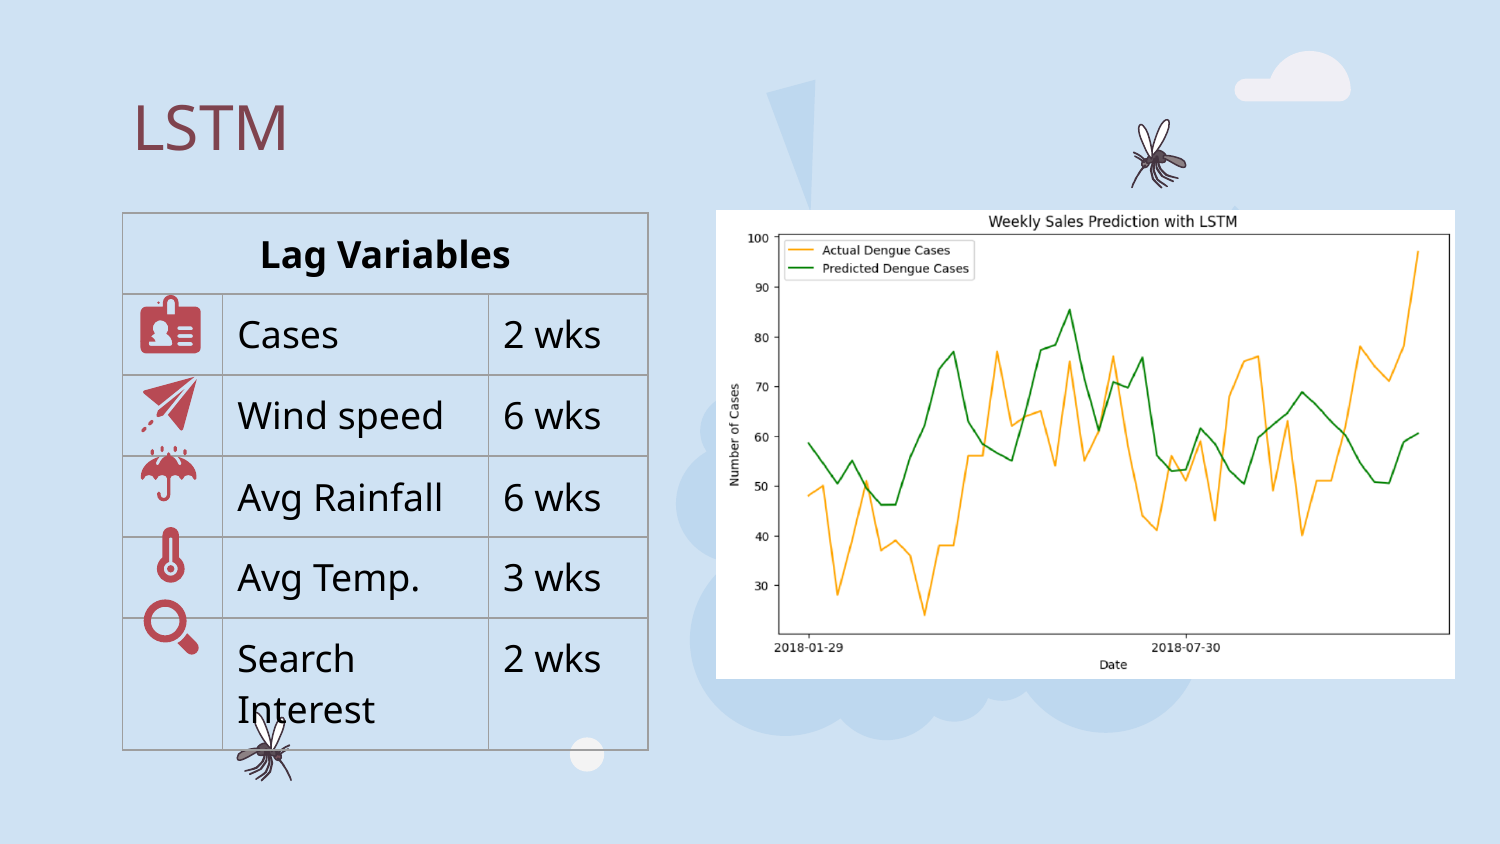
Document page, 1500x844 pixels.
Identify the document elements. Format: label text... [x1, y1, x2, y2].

table_cell [123, 295, 222, 374]
table_cell 6 wks [489, 376, 647, 455]
table_cell 2 wks [489, 619, 647, 749]
table_cell Search Interest [223, 619, 488, 749]
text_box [143, 599, 200, 655]
picture [716, 210, 1455, 680]
table_cell Avg Rainfall [223, 457, 488, 536]
table_cell Cases [223, 295, 488, 374]
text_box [140, 445, 197, 502]
table_cell 3 wks [489, 538, 647, 617]
table_cell Avg Temp. [223, 538, 488, 617]
title LSTM [116, 72, 708, 189]
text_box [140, 294, 202, 354]
table_cell 2 wks [489, 295, 647, 374]
table_header Lag Variables [123, 214, 647, 293]
table_cell [123, 376, 222, 455]
table_cell [123, 538, 222, 617]
table_cell [123, 457, 222, 536]
table_cell Wind speed [223, 376, 488, 455]
table_cell [123, 619, 222, 749]
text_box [156, 526, 185, 583]
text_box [140, 376, 197, 433]
table_cell 6 wks [489, 457, 647, 536]
